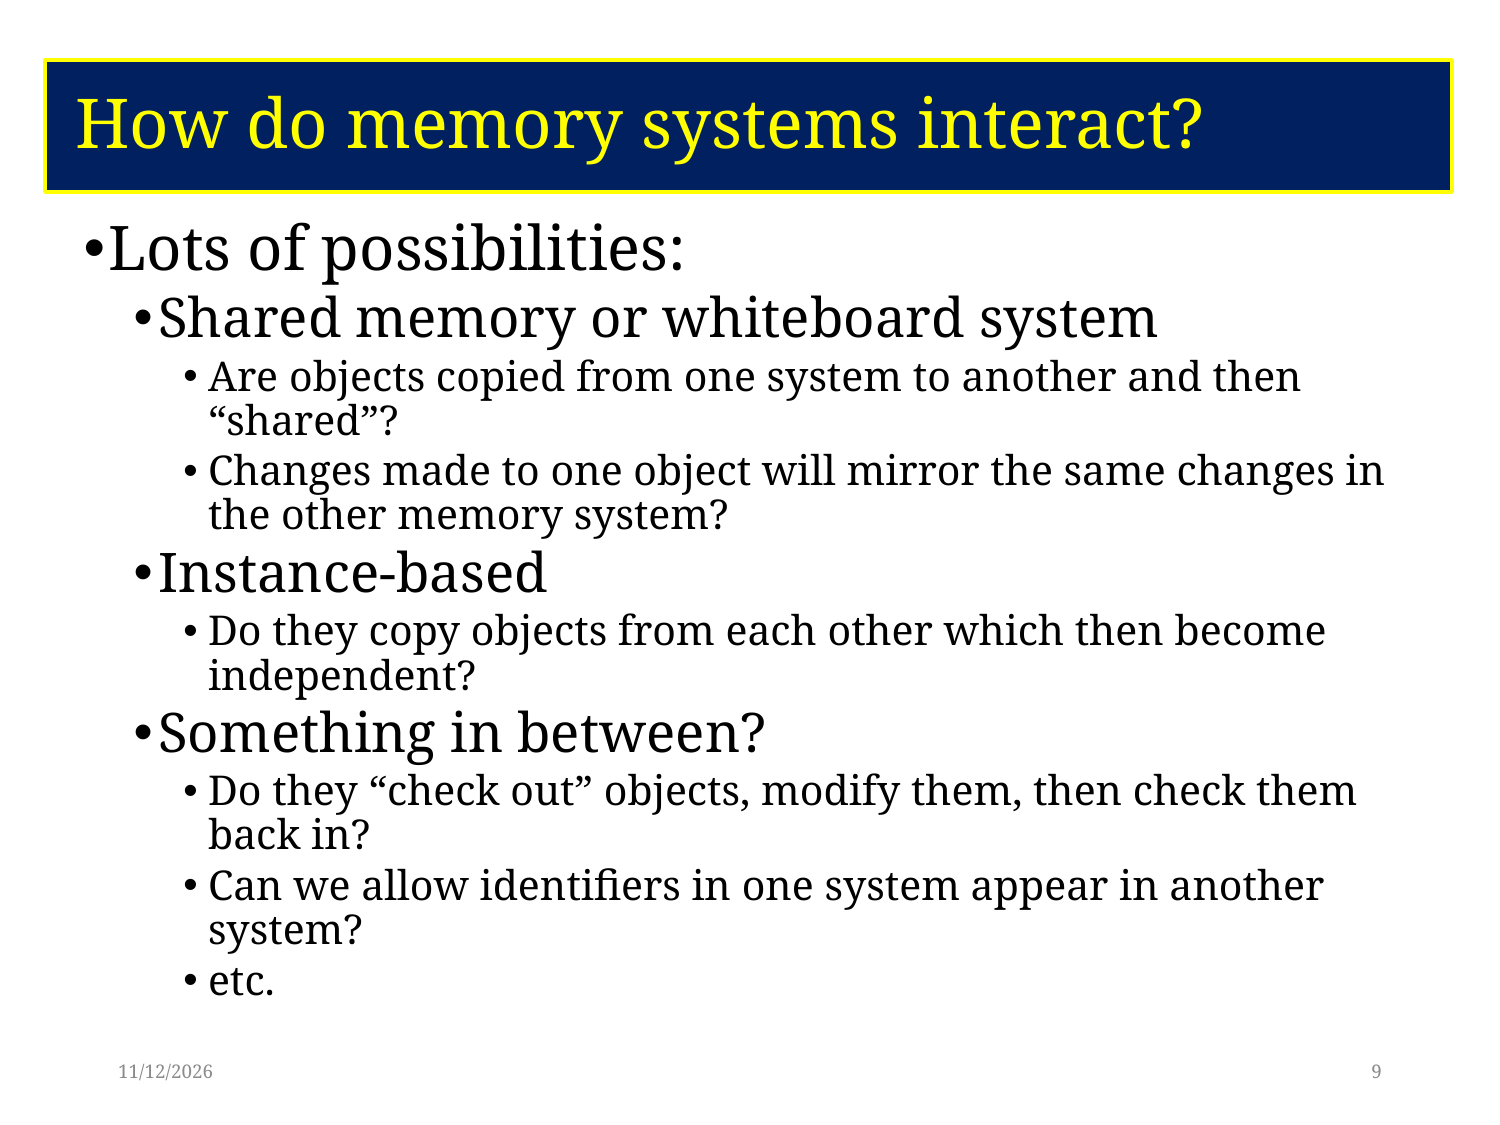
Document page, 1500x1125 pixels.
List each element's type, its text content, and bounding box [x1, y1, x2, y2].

list Lots of possibilities: Shared memory or whiteboard system Are objects copied from one system to another and then “shared”? Changes made to one object will mirror the same changes in the other memory system? Instance-based Do they copy objects from each other which then become independent? Something in between? Do they “check out” objects, modify them, then check them back in? Can we allow identifiers in one system appear in another system? etc. [68, 210, 1428, 1014]
slide_number 9 [1059, 1042, 1397, 1103]
title How do memory systems interact? [43, 58, 1454, 194]
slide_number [103, 1042, 441, 1103]
